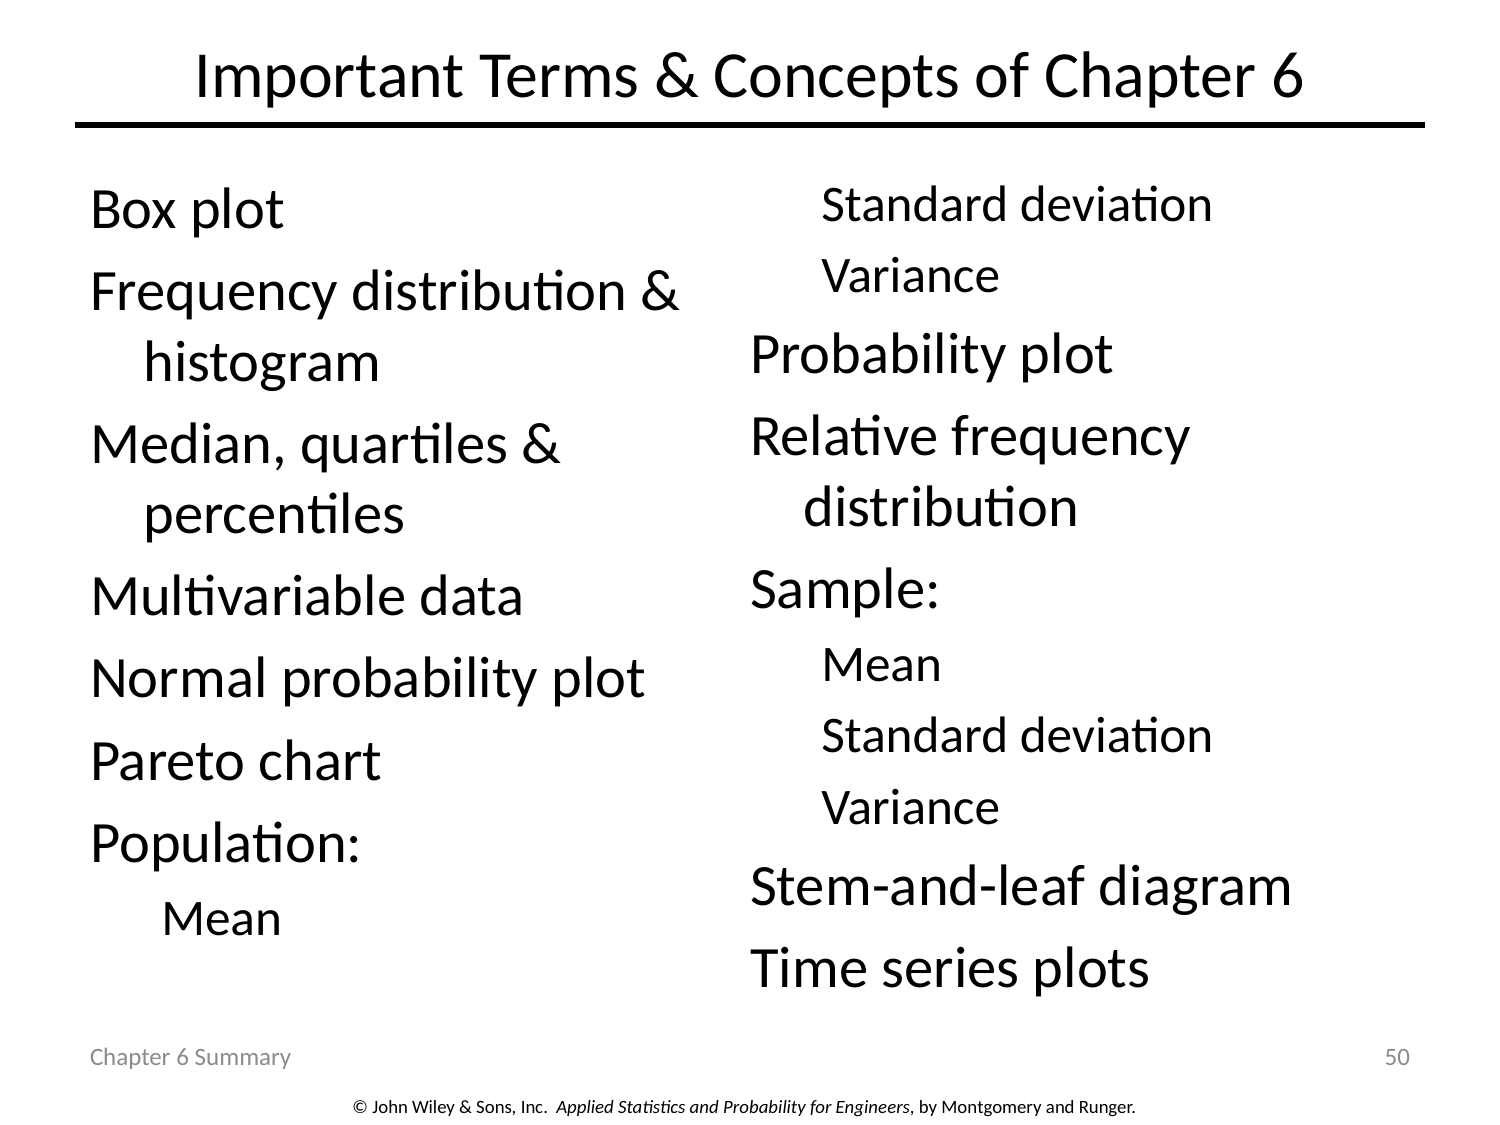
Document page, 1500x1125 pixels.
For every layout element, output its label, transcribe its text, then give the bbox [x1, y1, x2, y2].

footer Chapter 6 Summary [75, 1025, 888, 1085]
slide_number 50 [1250, 1025, 1425, 1085]
title Important Terms & Concepts of Chapter 6 [75, 0, 1425, 143]
list Box plot Frequency distribution & histogram Median, quartiles & percentiles Multivariable data Normal probability plot Pareto chart Population: Mean Standard deviation Variance Probability plot Relative frequency distribution Sample: Mean Standard deviation Variance Stem-and-leaf diagram Time series plots [75, 162, 1425, 1013]
